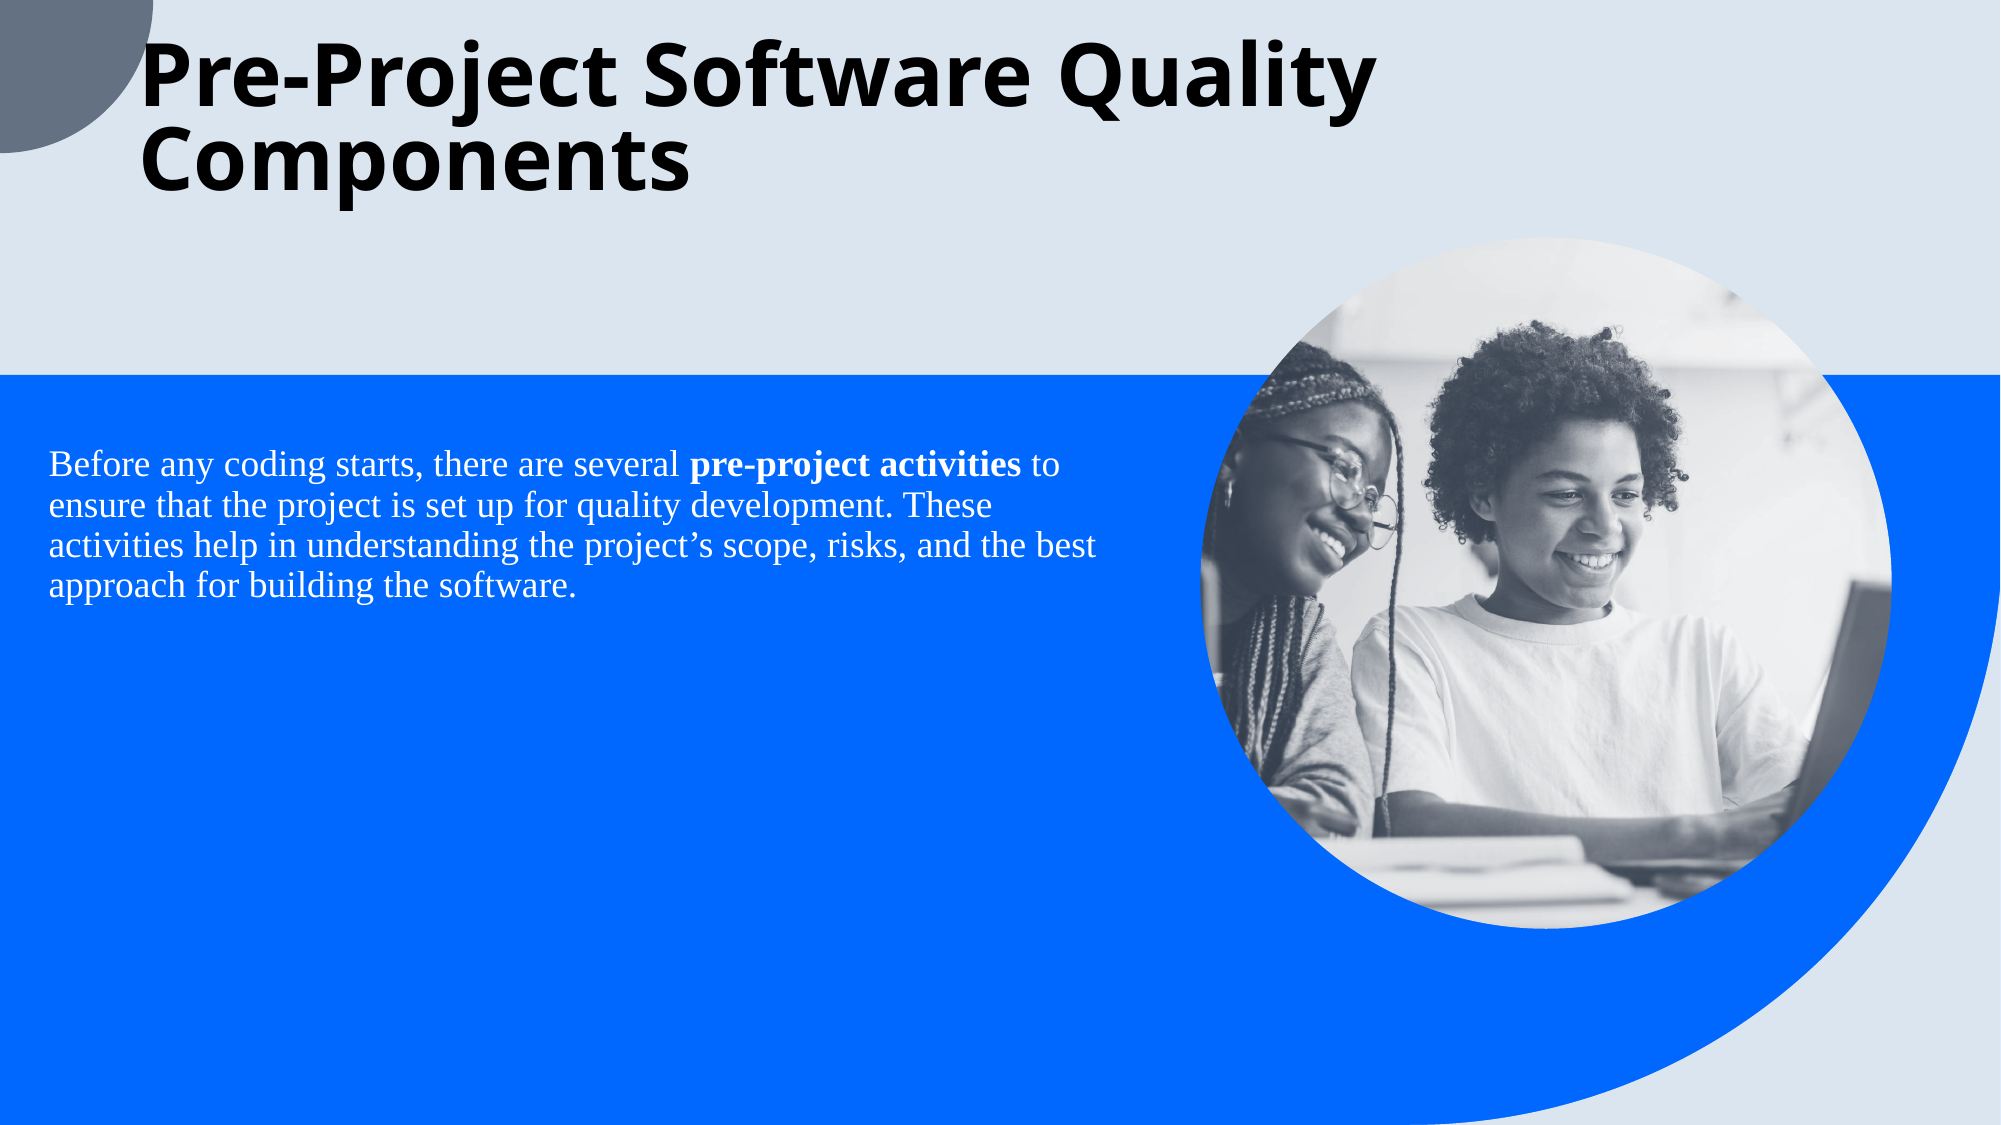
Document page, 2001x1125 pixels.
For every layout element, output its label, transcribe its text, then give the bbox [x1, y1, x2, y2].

picture [1200, 237, 1892, 929]
title Pre-Project Software Quality Components [123, 75, 1920, 215]
list Before any coding starts, there are several pre-project activities to ensure that the project is set up for quality development. These activities help in understanding the project’s scope, risks, and the best approach for building the software. [33, 436, 1137, 800]
